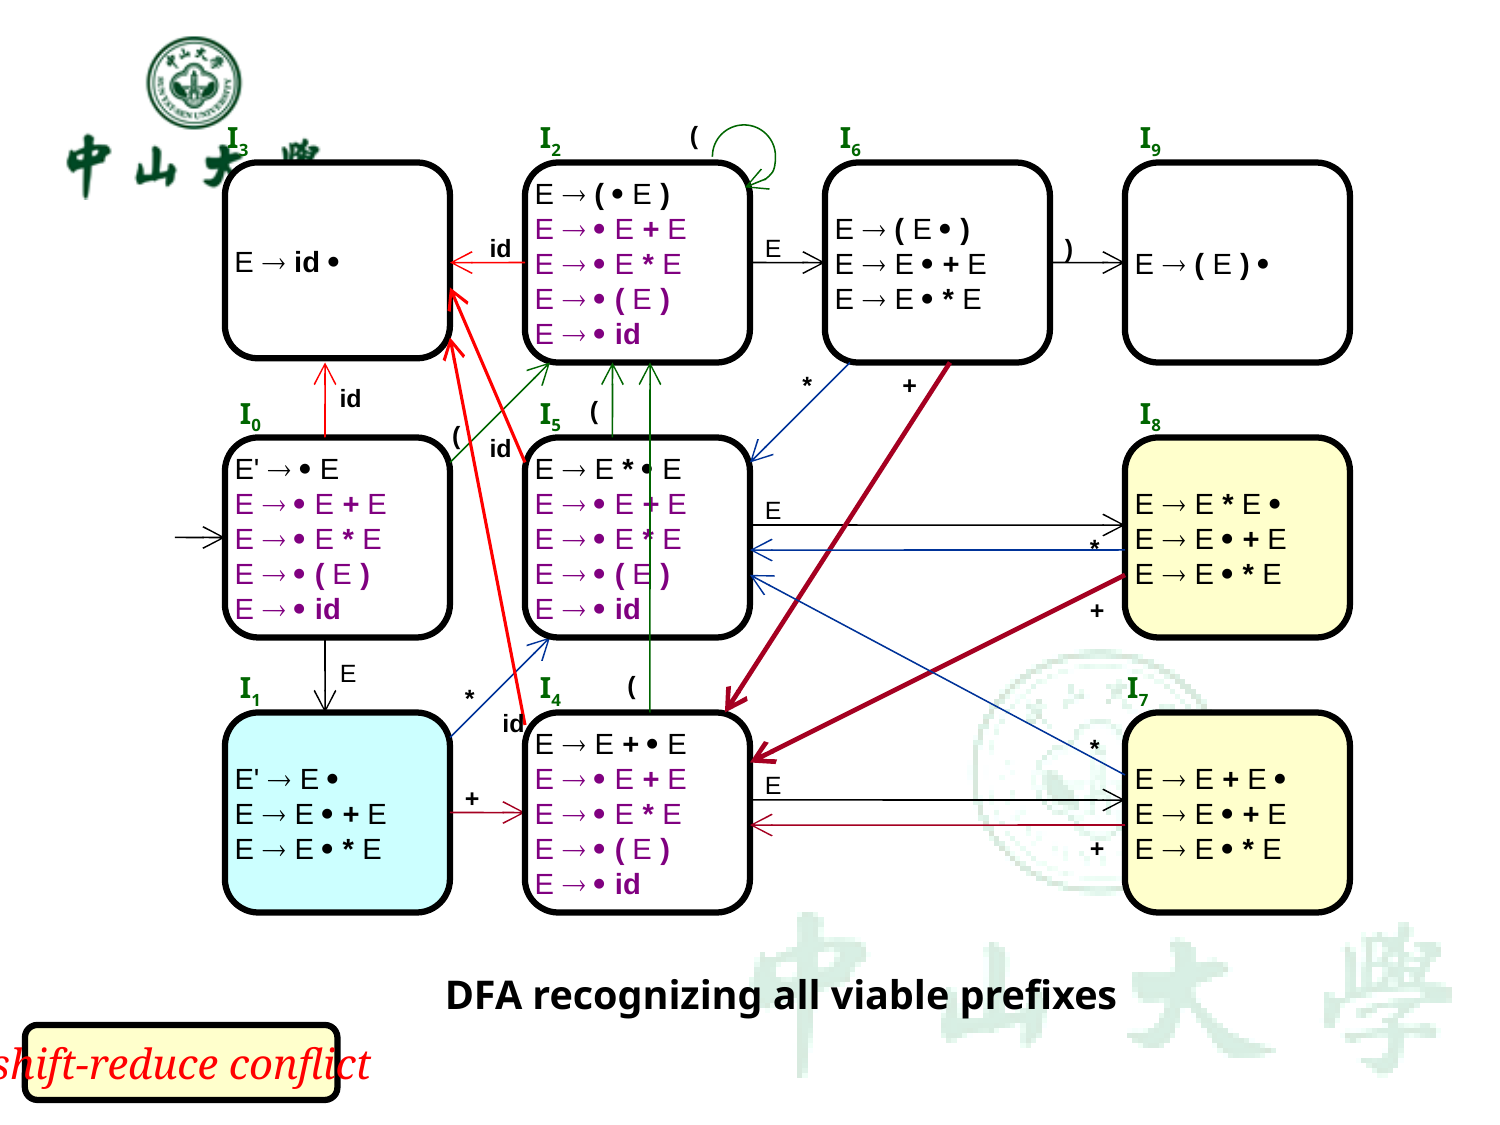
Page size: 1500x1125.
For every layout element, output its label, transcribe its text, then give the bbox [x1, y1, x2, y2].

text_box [174, 112, 1500, 913]
picture [46, 35, 340, 200]
text_box shift-reduce conflict [24, 1024, 338, 1100]
list DFA recognizing all viable prefixes [324, 962, 1238, 1038]
